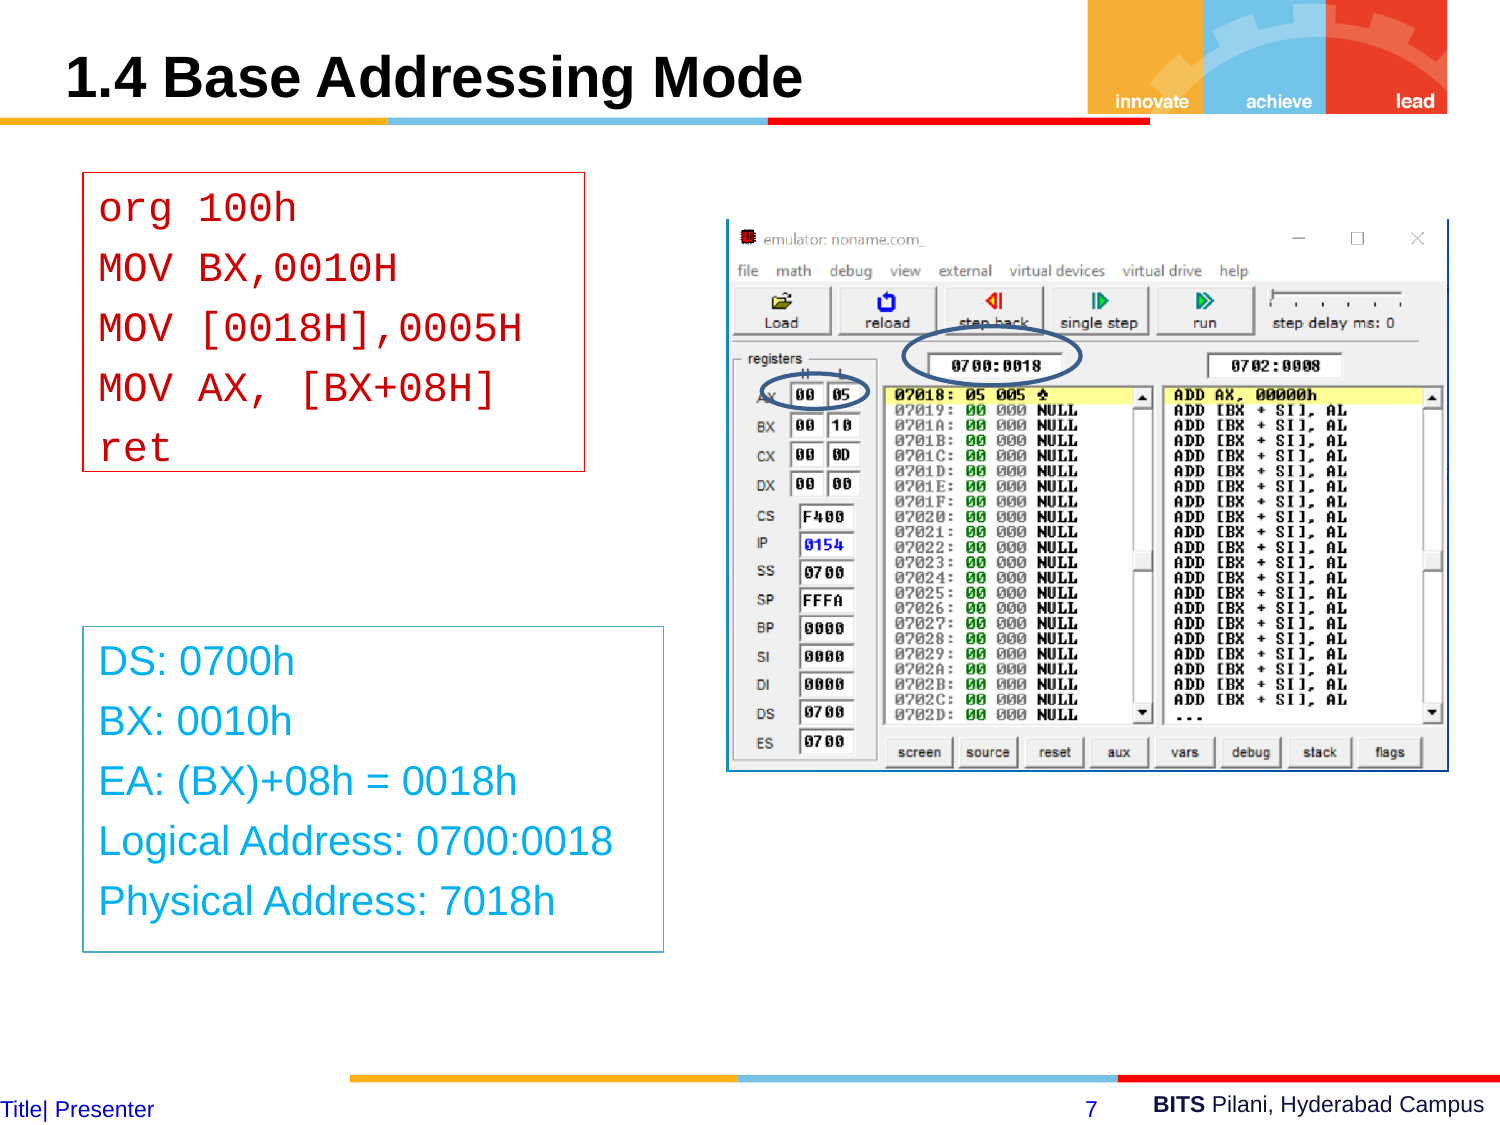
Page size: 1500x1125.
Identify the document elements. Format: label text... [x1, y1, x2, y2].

picture [1087, 0, 1448, 114]
picture [726, 219, 1449, 773]
text_box DS: 0700h BX: 0010h EA: (BX)+08h = 0018h Logical Address: 0700:0018 Physical Address: 7018h [83, 626, 664, 953]
text_box 1.4 Base Addressing Mode [50, 6, 1088, 142]
text_box org 100h MOV BX,0010H MOV [0018H],0005H MOV AX, [BX+08H] ret [83, 172, 585, 472]
